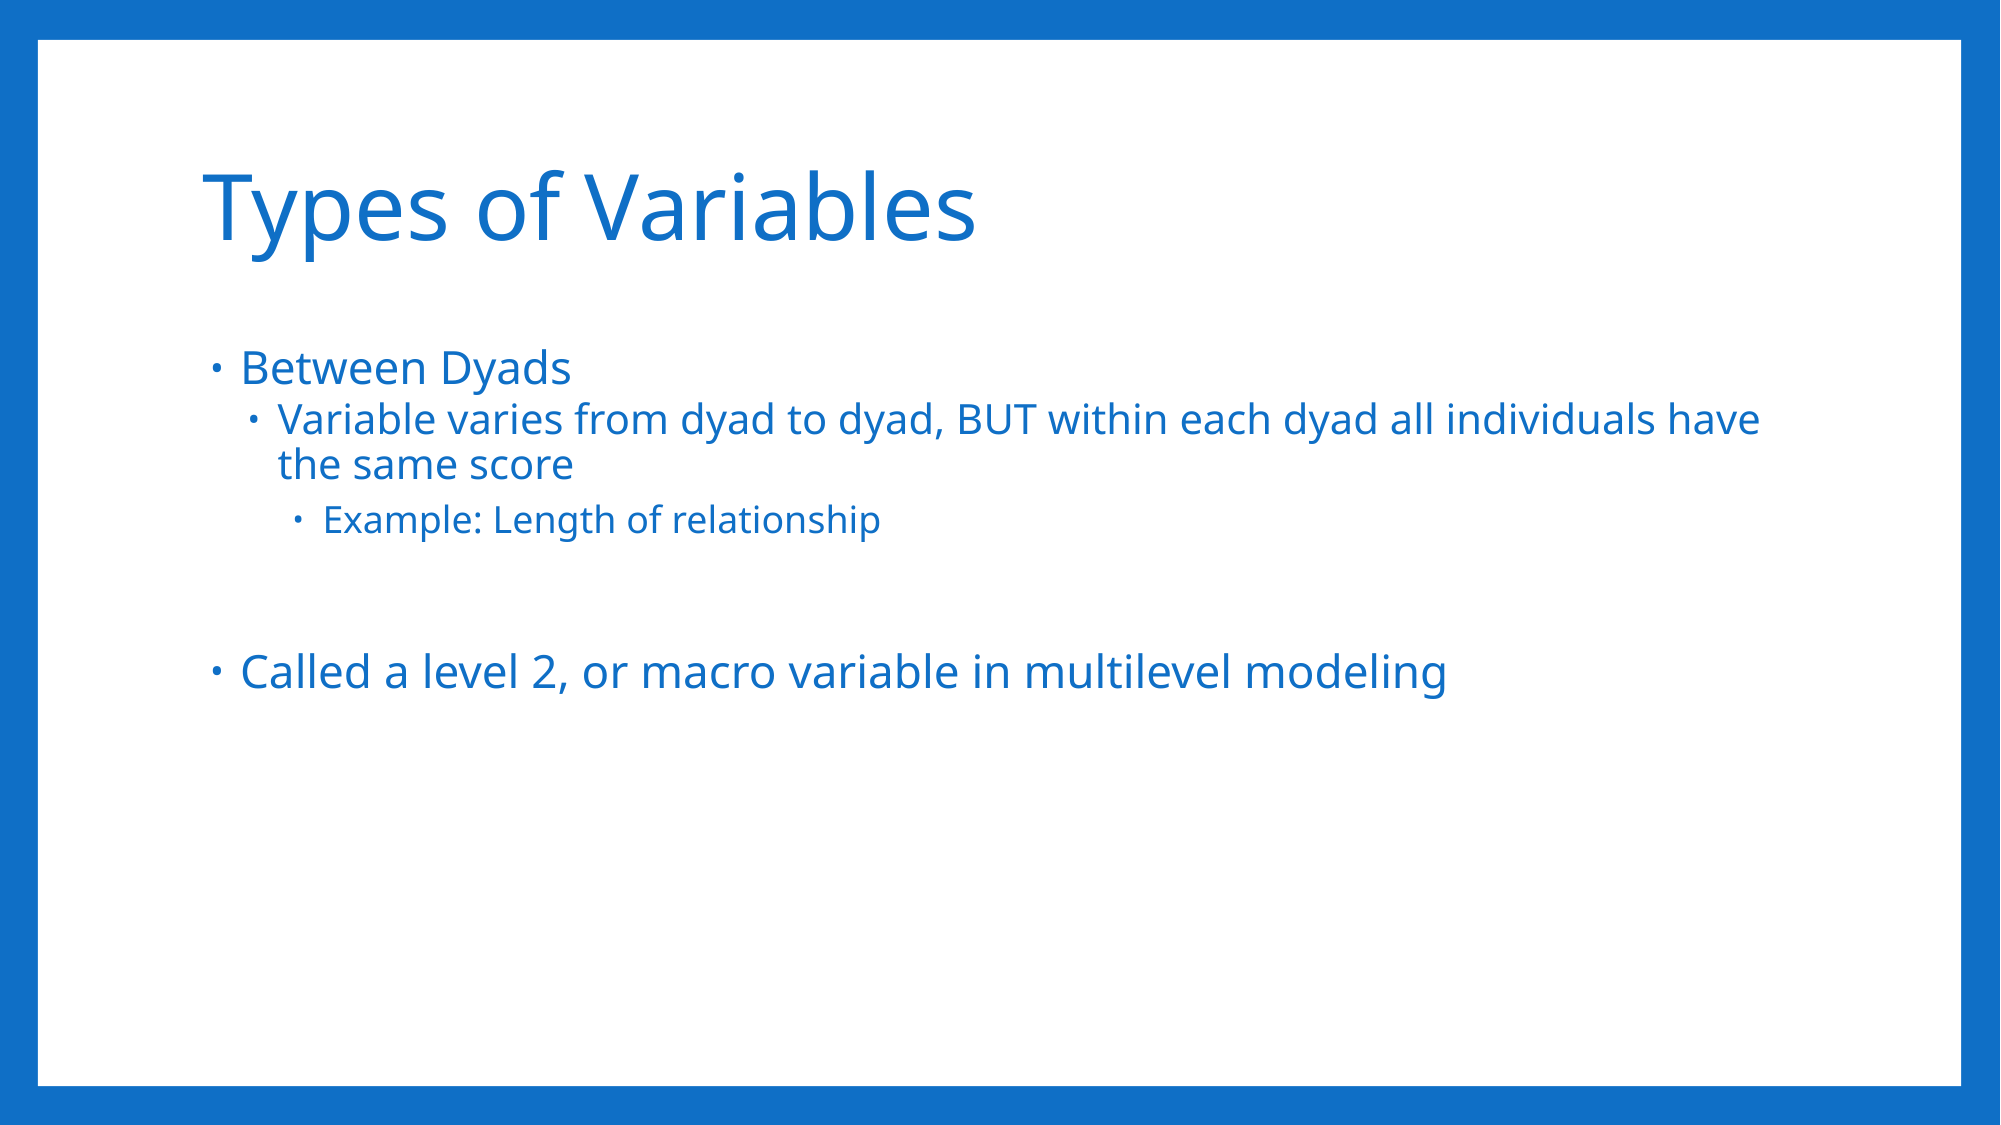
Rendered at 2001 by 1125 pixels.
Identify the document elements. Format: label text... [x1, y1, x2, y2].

list Between Dyads Variable varies from dyad to dyad, BUT within each dyad all individuals have the same score Example: Length of relationship Called a level 2, or macro variable in multilevel modeling [187, 337, 1808, 1000]
title Types of Variables [187, 99, 1808, 323]
